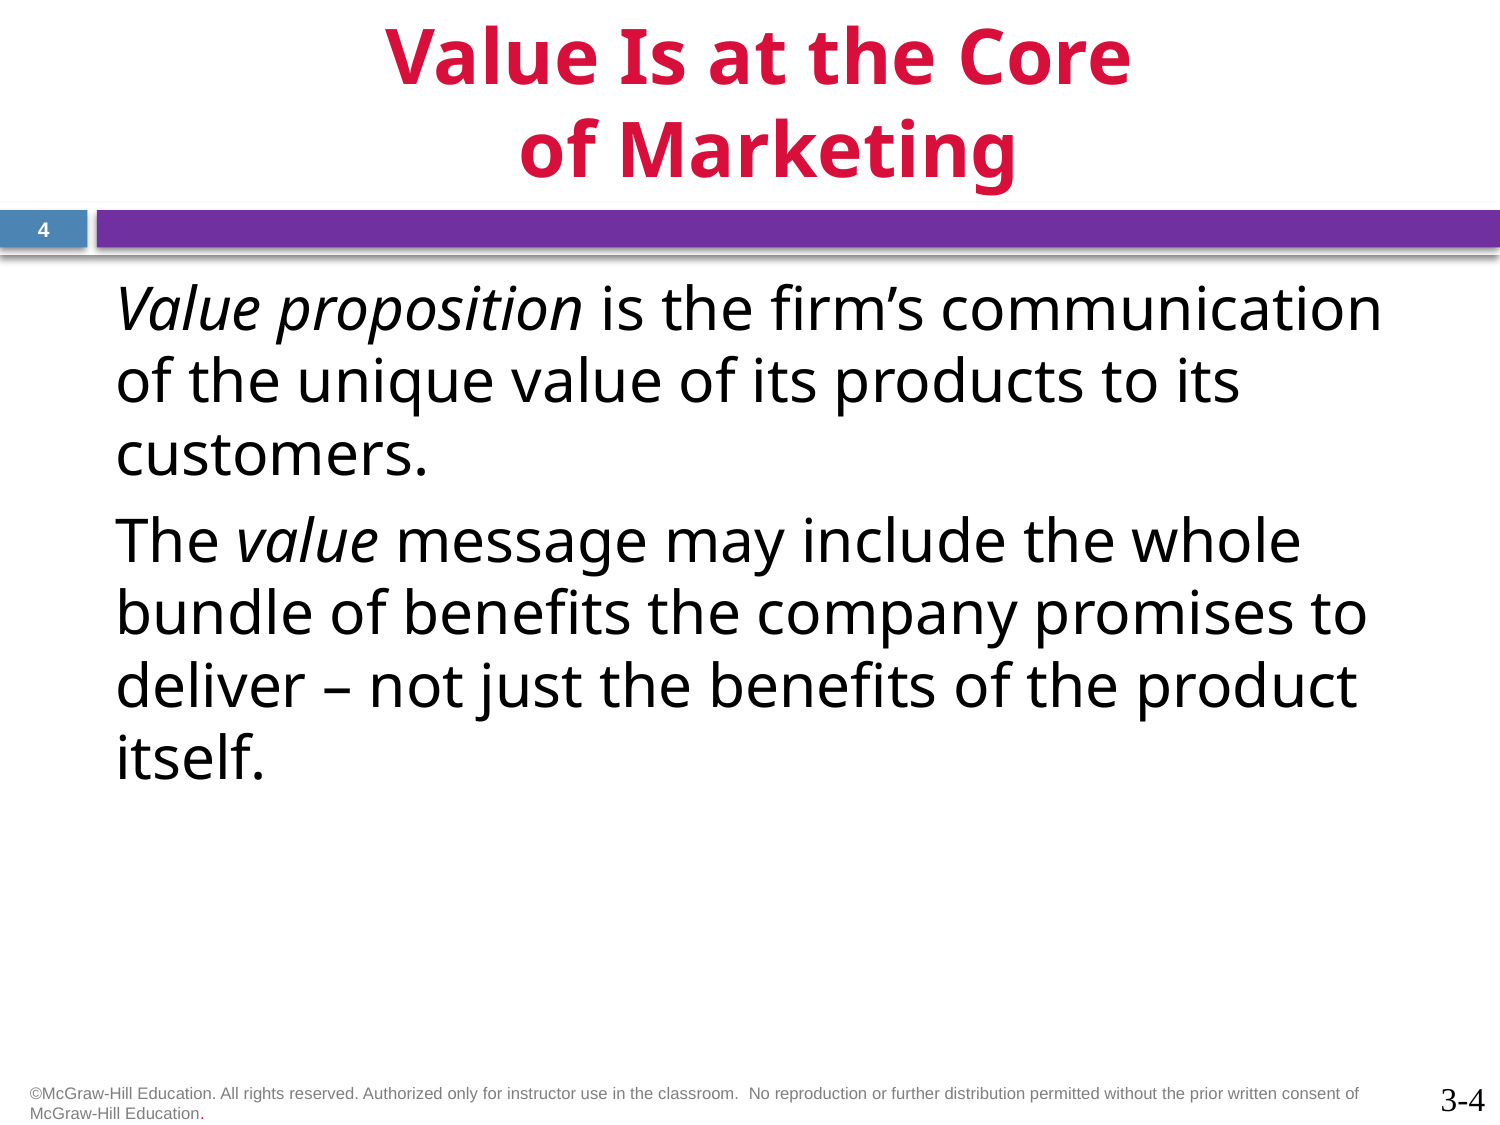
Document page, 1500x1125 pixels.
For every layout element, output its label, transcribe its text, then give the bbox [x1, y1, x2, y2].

list Value proposition is the firm’s communication of the unique value of its products to its customers. The value message may include the whole bundle of benefits the company promises to deliver – not just the benefits of the product itself. [100, 262, 1438, 1000]
title Value Is at the Core of Marketing [100, 0, 1438, 200]
slide_number 4 [0, 208, 88, 249]
footer ©McGraw-Hill Education. All rights reserved. Authorized only for instructor use in the classroom. No reproduction or further distribution permitted without the prior written consent of McGraw-Hill Education. [15, 1072, 1438, 1125]
